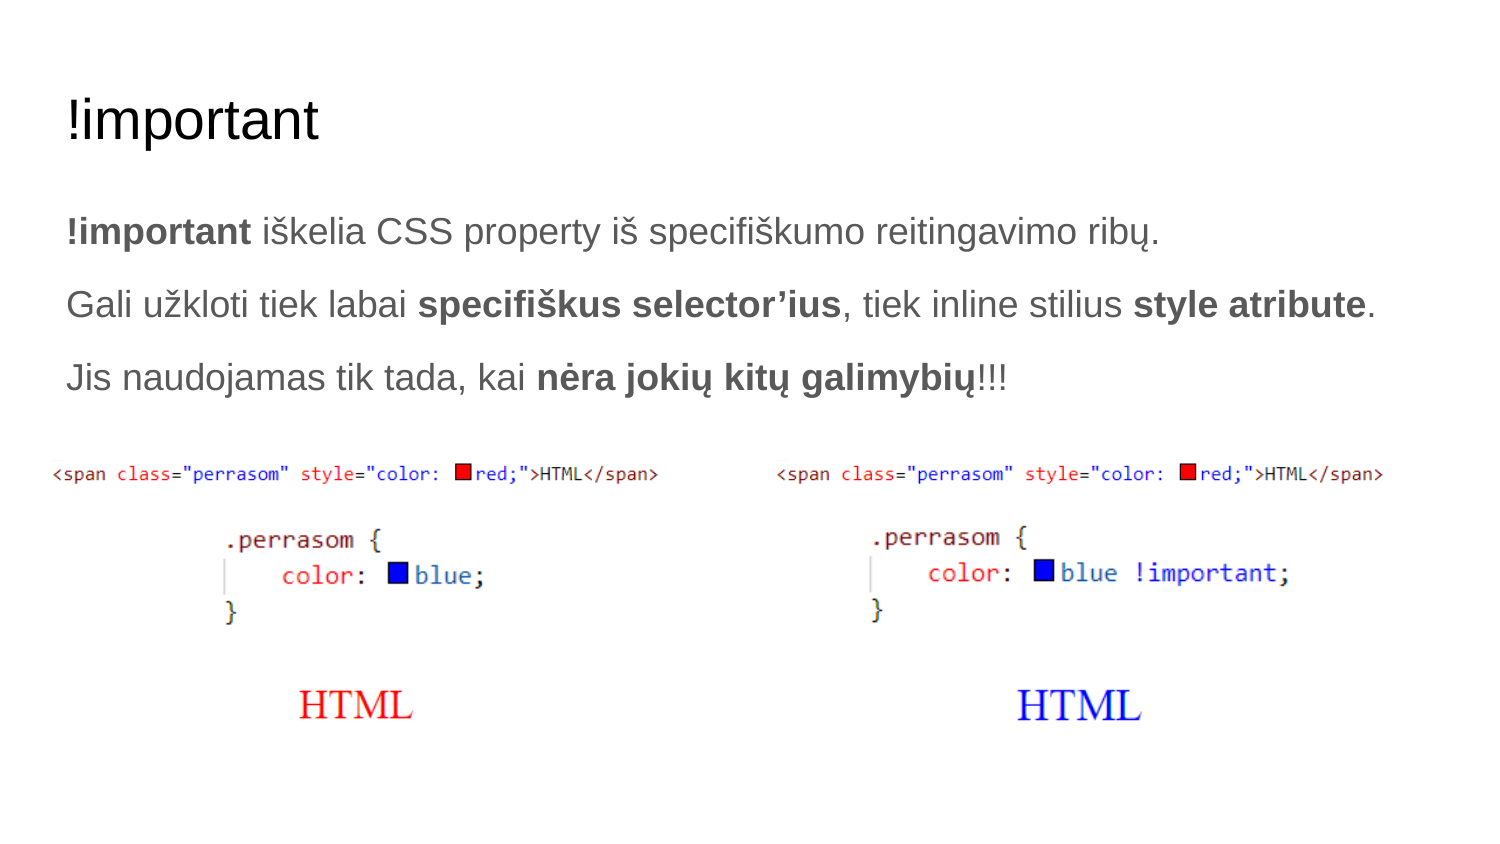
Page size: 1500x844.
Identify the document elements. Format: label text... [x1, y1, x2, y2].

title !important [51, 72, 1449, 167]
picture [50, 460, 670, 492]
picture [1016, 683, 1153, 729]
picture [219, 523, 501, 629]
list !important iškelia CSS property iš specifiškumo reitingavimo ribų. Gali užkloti tiek labai specifiškus selector’ius, tiek inline stilius style atribute. Jis naudojamas tik tada, kai nėra jokių kitų galimybių!!! [51, 189, 1449, 750]
picture [775, 460, 1394, 492]
picture [861, 519, 1308, 632]
picture [299, 683, 421, 729]
